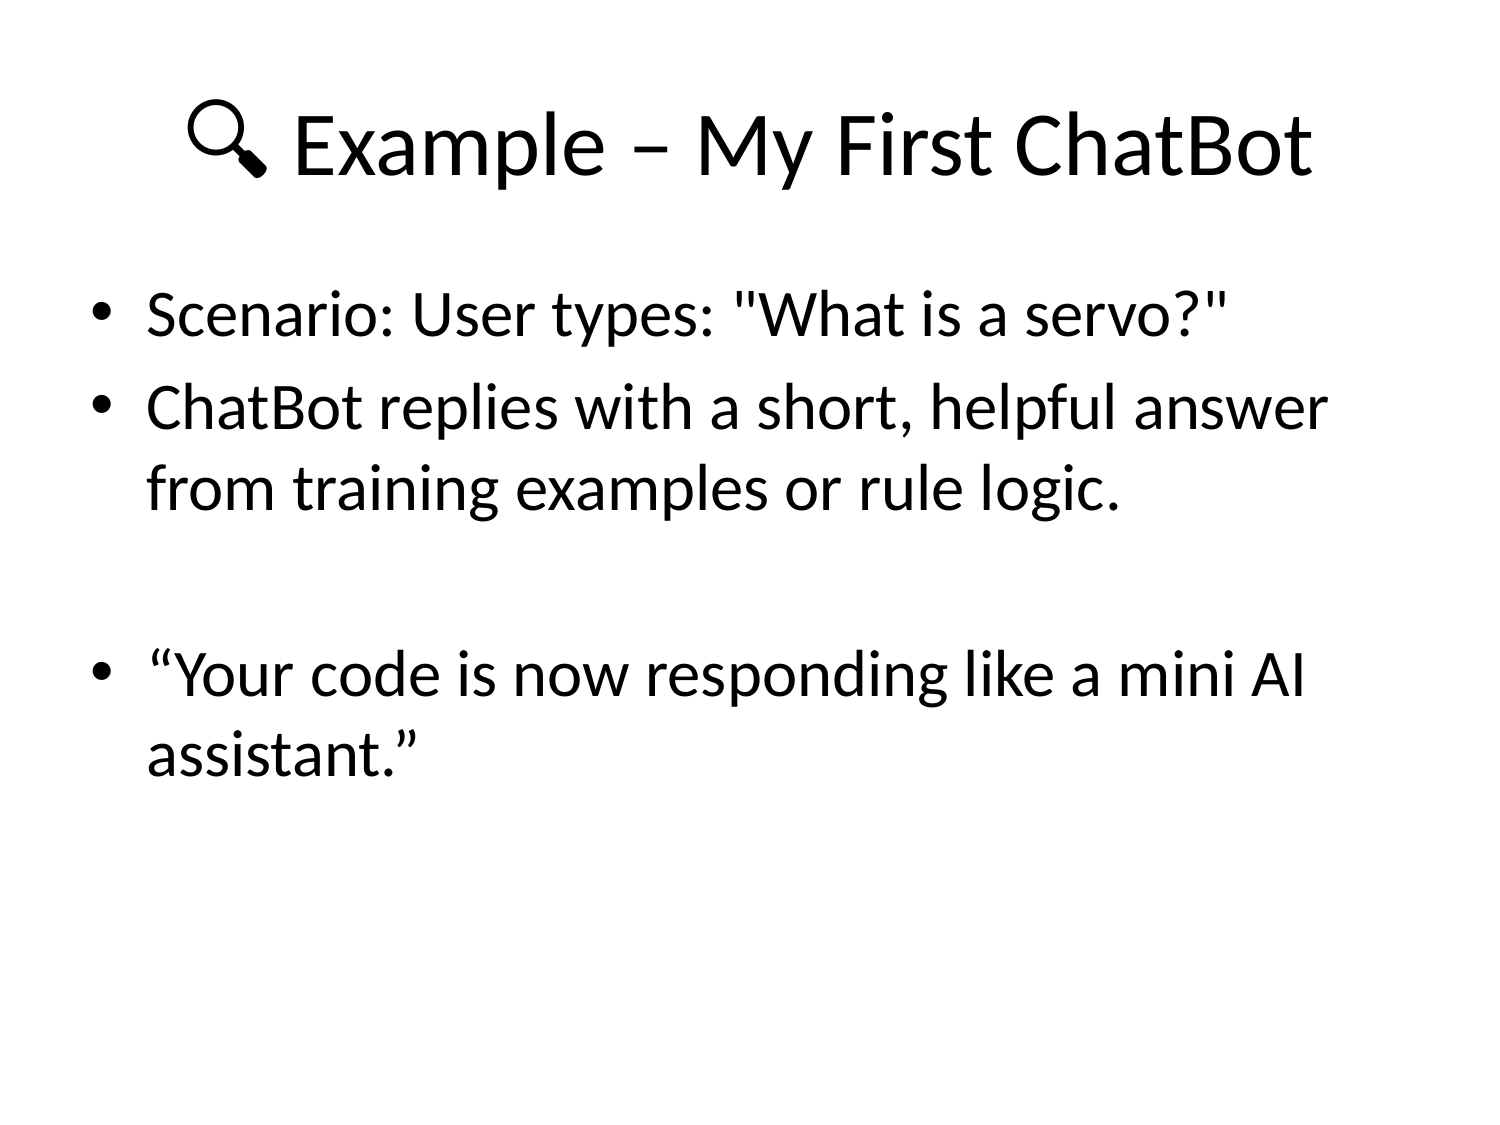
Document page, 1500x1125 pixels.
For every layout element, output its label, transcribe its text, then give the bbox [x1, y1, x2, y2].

list Scenario: User types: "What is a servo?" ChatBot replies with a short, helpful answer from training examples or rule logic. “Your code is now responding like a mini AI assistant.” [75, 262, 1425, 1005]
title 🔍 Example – My First ChatBot [75, 45, 1425, 233]
